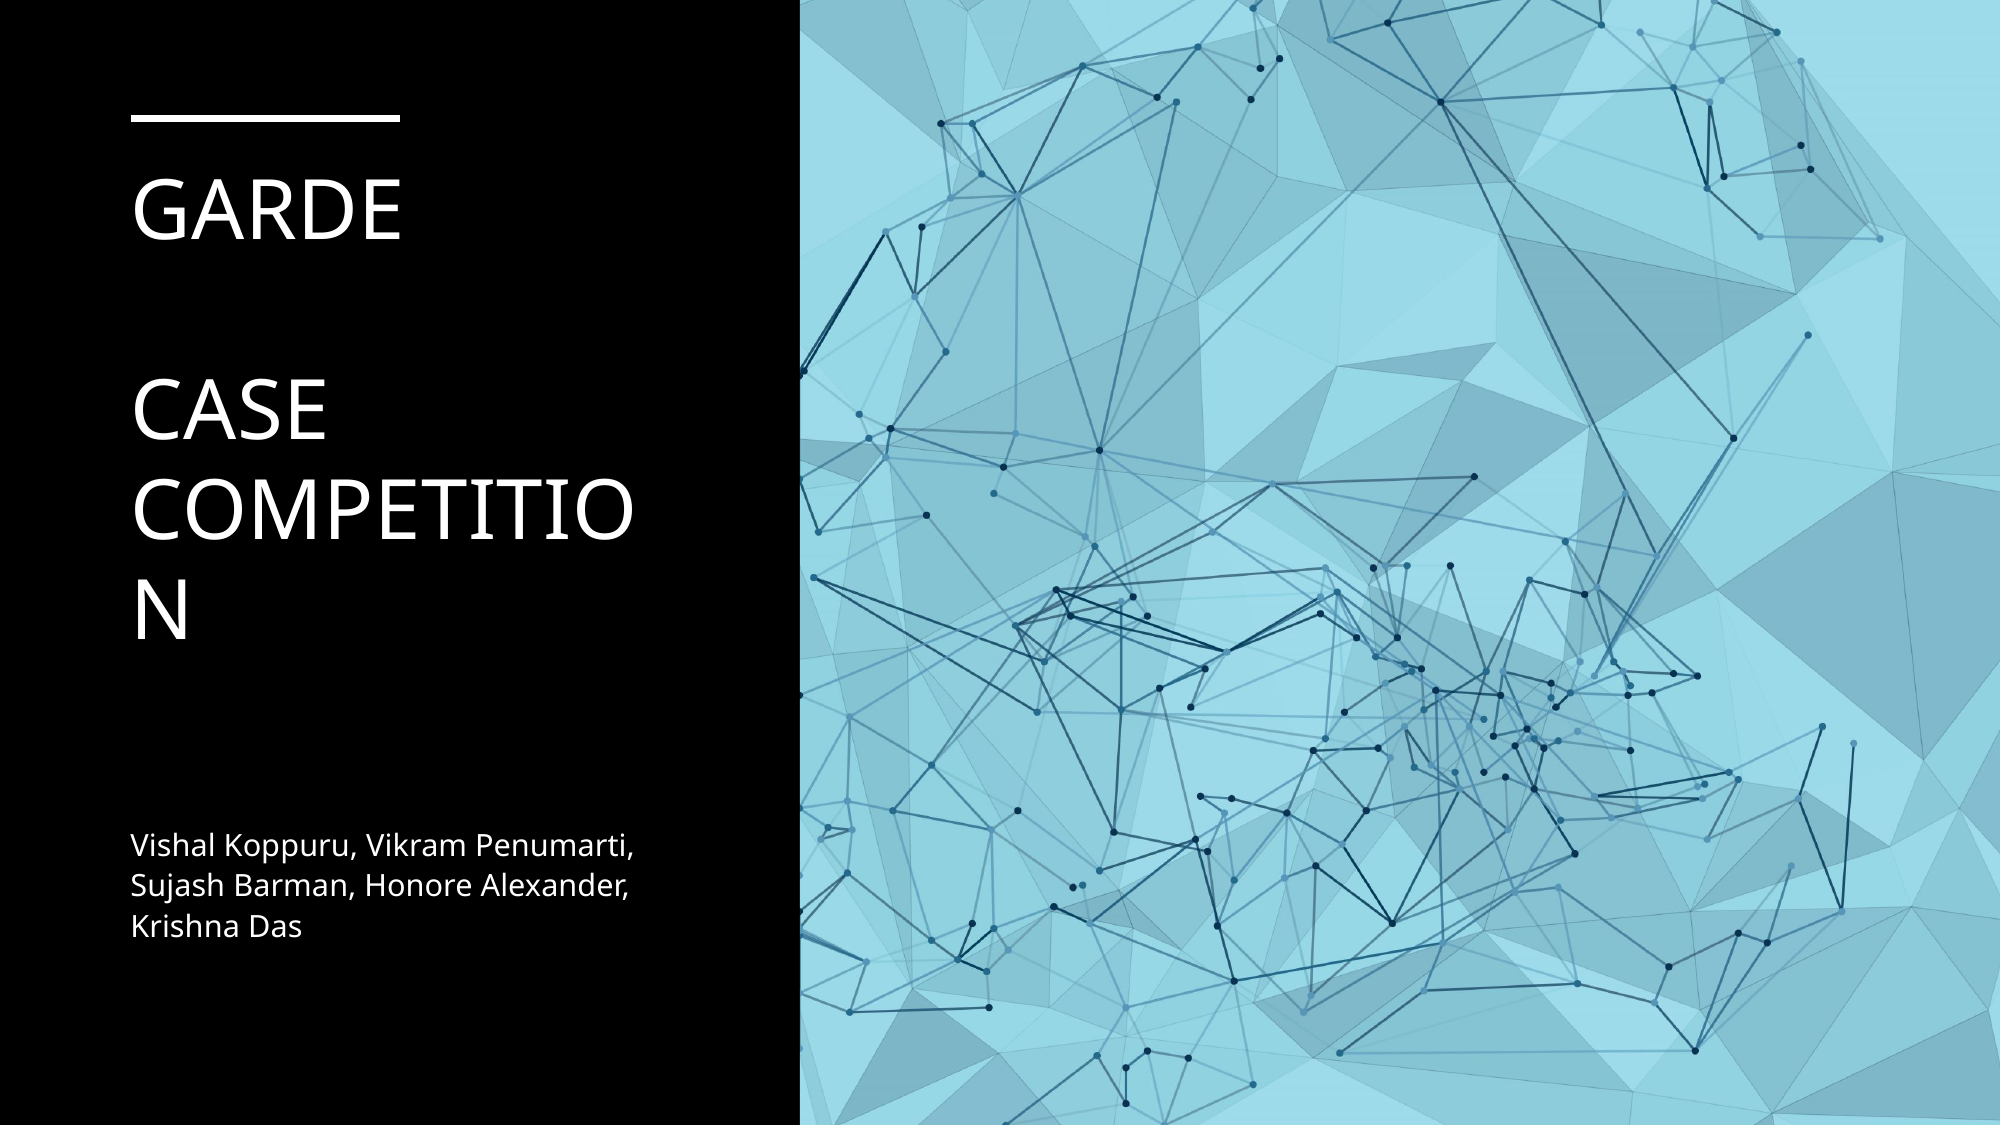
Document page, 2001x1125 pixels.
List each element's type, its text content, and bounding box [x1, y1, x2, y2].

picture [799, 0, 2000, 1125]
text_box [0, 0, 799, 1125]
title GARDE CASE COMPETITION [115, 149, 710, 747]
subtitle Vishal Koppuru, Vikram Penumarti, Sujash Barman, Honore Alexander, Krishna Das [115, 811, 670, 951]
